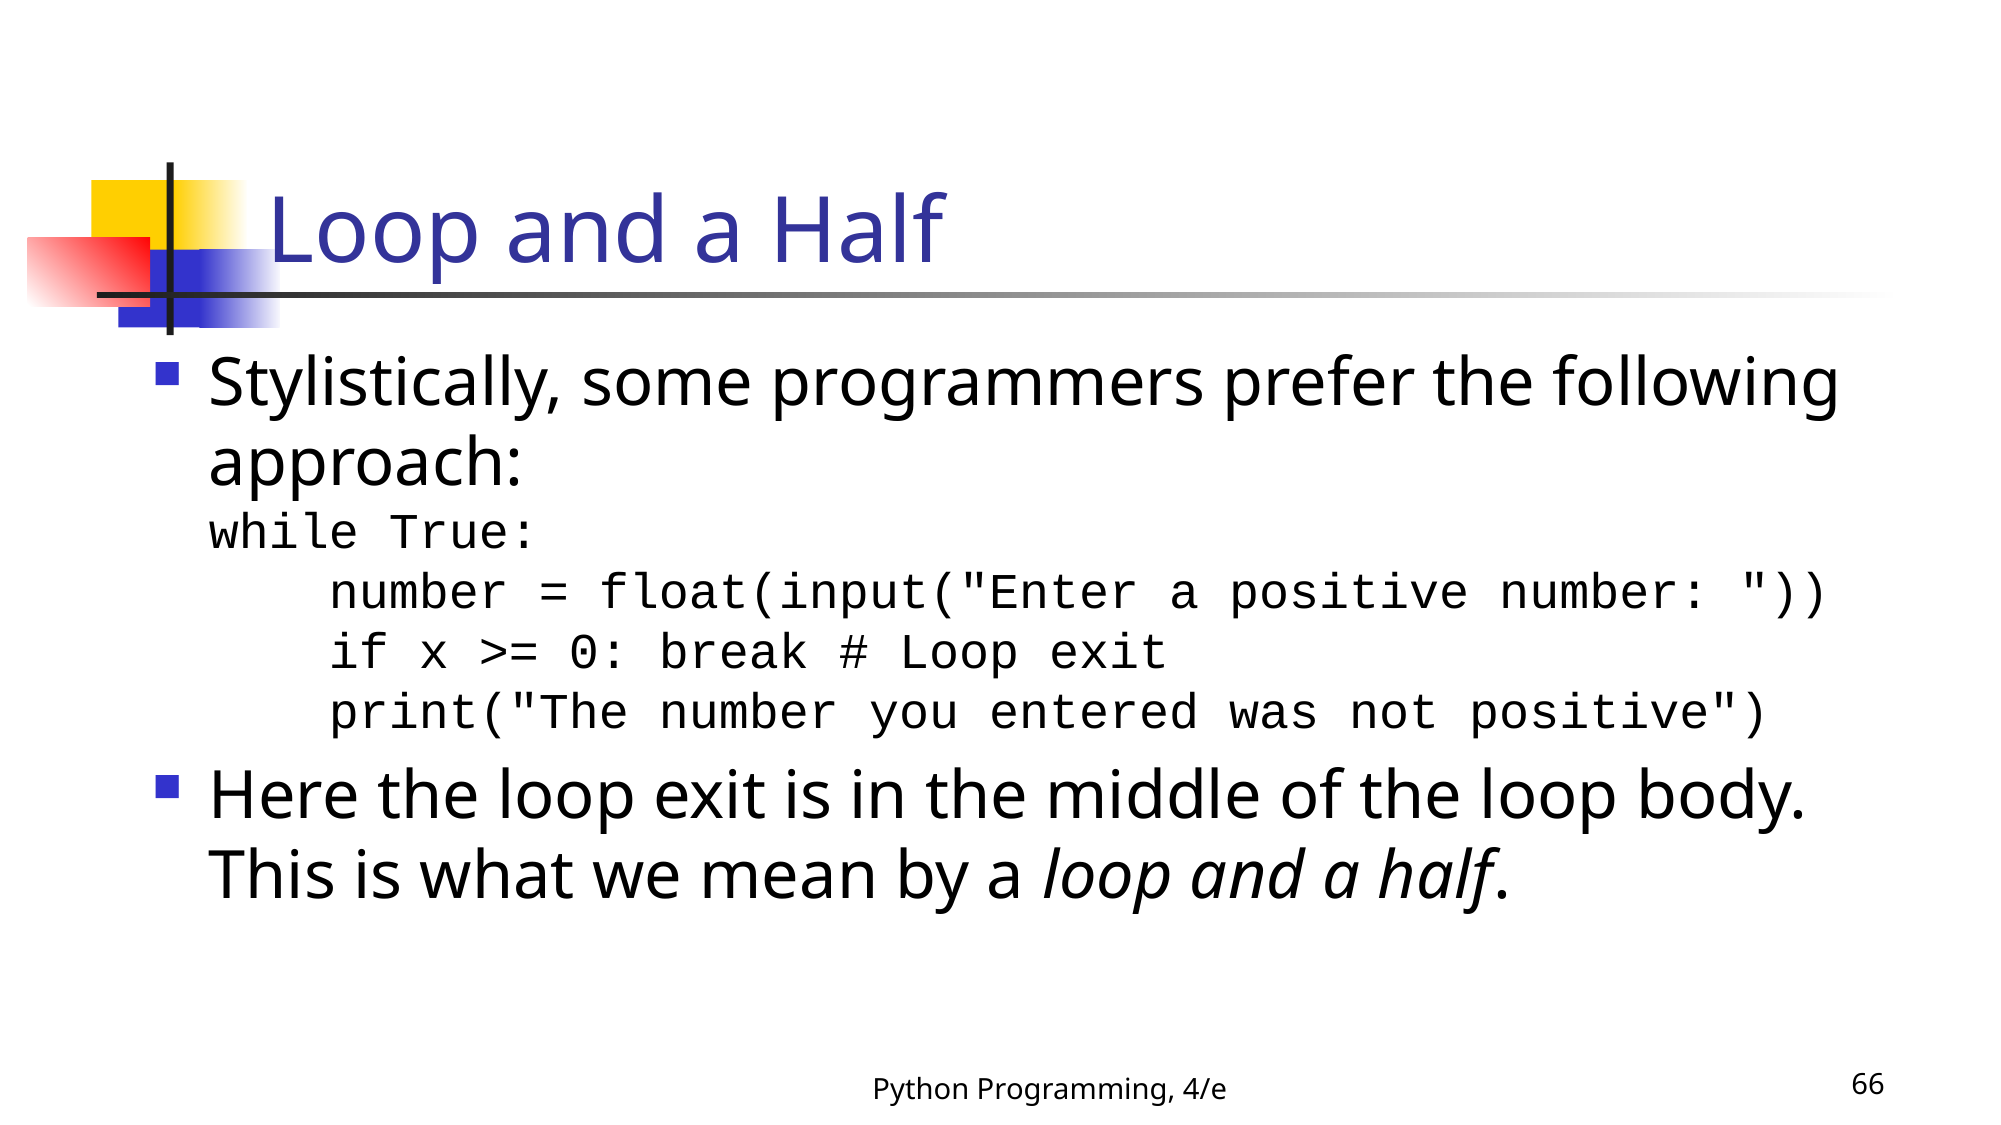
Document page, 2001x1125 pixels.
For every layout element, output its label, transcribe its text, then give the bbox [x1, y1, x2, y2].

list Stylistically, some programmers prefer the following approach: while True: number = float(input("Enter a positive number: ")) if x >= 0: break # Loop exit print("The number you entered was not positive") Here the loop exit is in the middle of the loop body. This is what we mean by a loop and a half. [137, 331, 1900, 1006]
slide_number 66 [1483, 1037, 1901, 1113]
footer Python Programming, 4/e [733, 1037, 1367, 1113]
title Loop and a Half [251, 101, 1957, 289]
